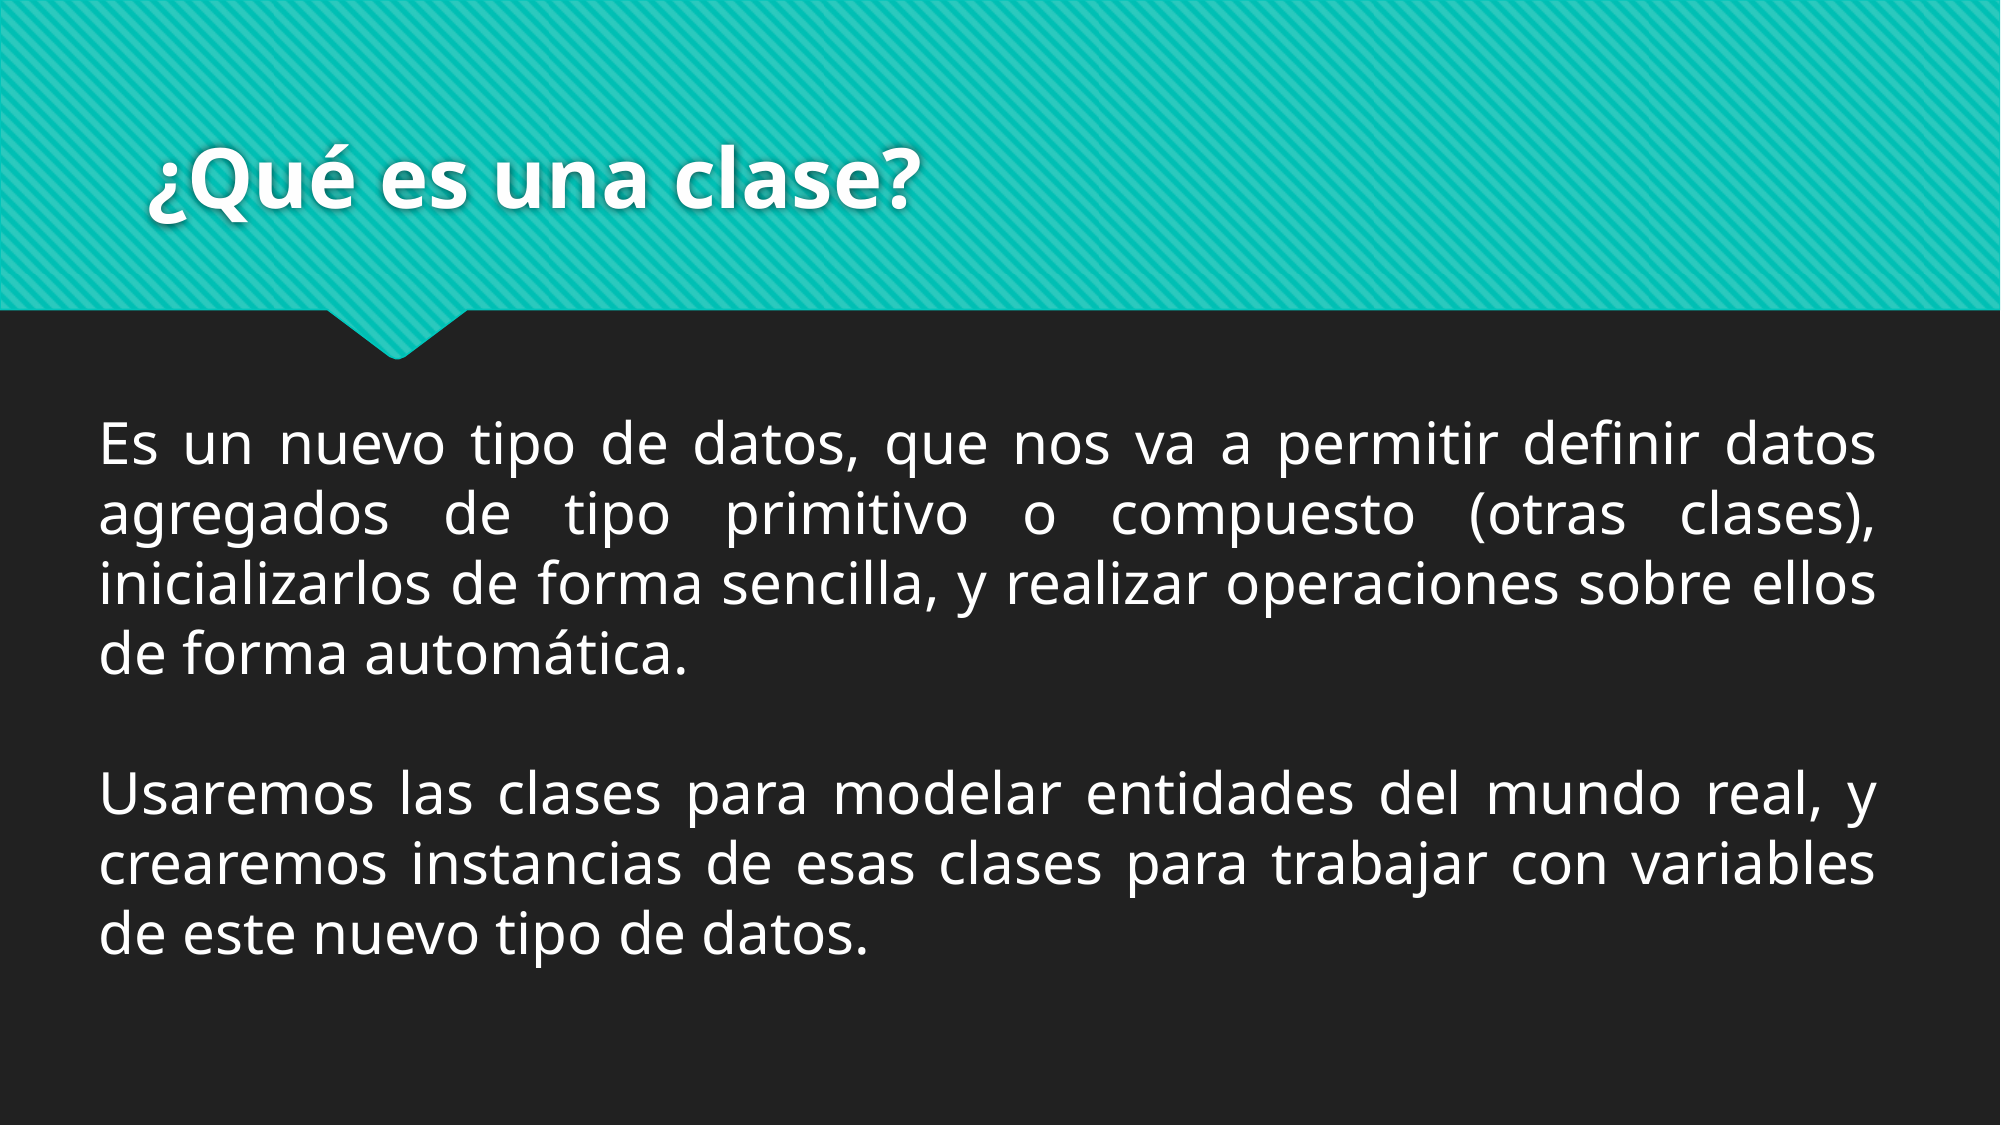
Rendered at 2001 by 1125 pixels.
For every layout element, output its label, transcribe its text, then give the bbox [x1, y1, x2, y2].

title ¿Qué es una clase? [132, 73, 1868, 233]
text_box Es un nuevo tipo de datos, que nos va a permitir definir datos agregados de tipo primitivo o compuesto (otras clases), inicializarlos de forma sencilla, y realizar operaciones sobre ellos de forma automática. Usaremos las clases para modelar entidades del mundo real, y crearemos instancias de esas clases para trabajar con variables de este nuevo tipo de datos. [84, 398, 1893, 974]
